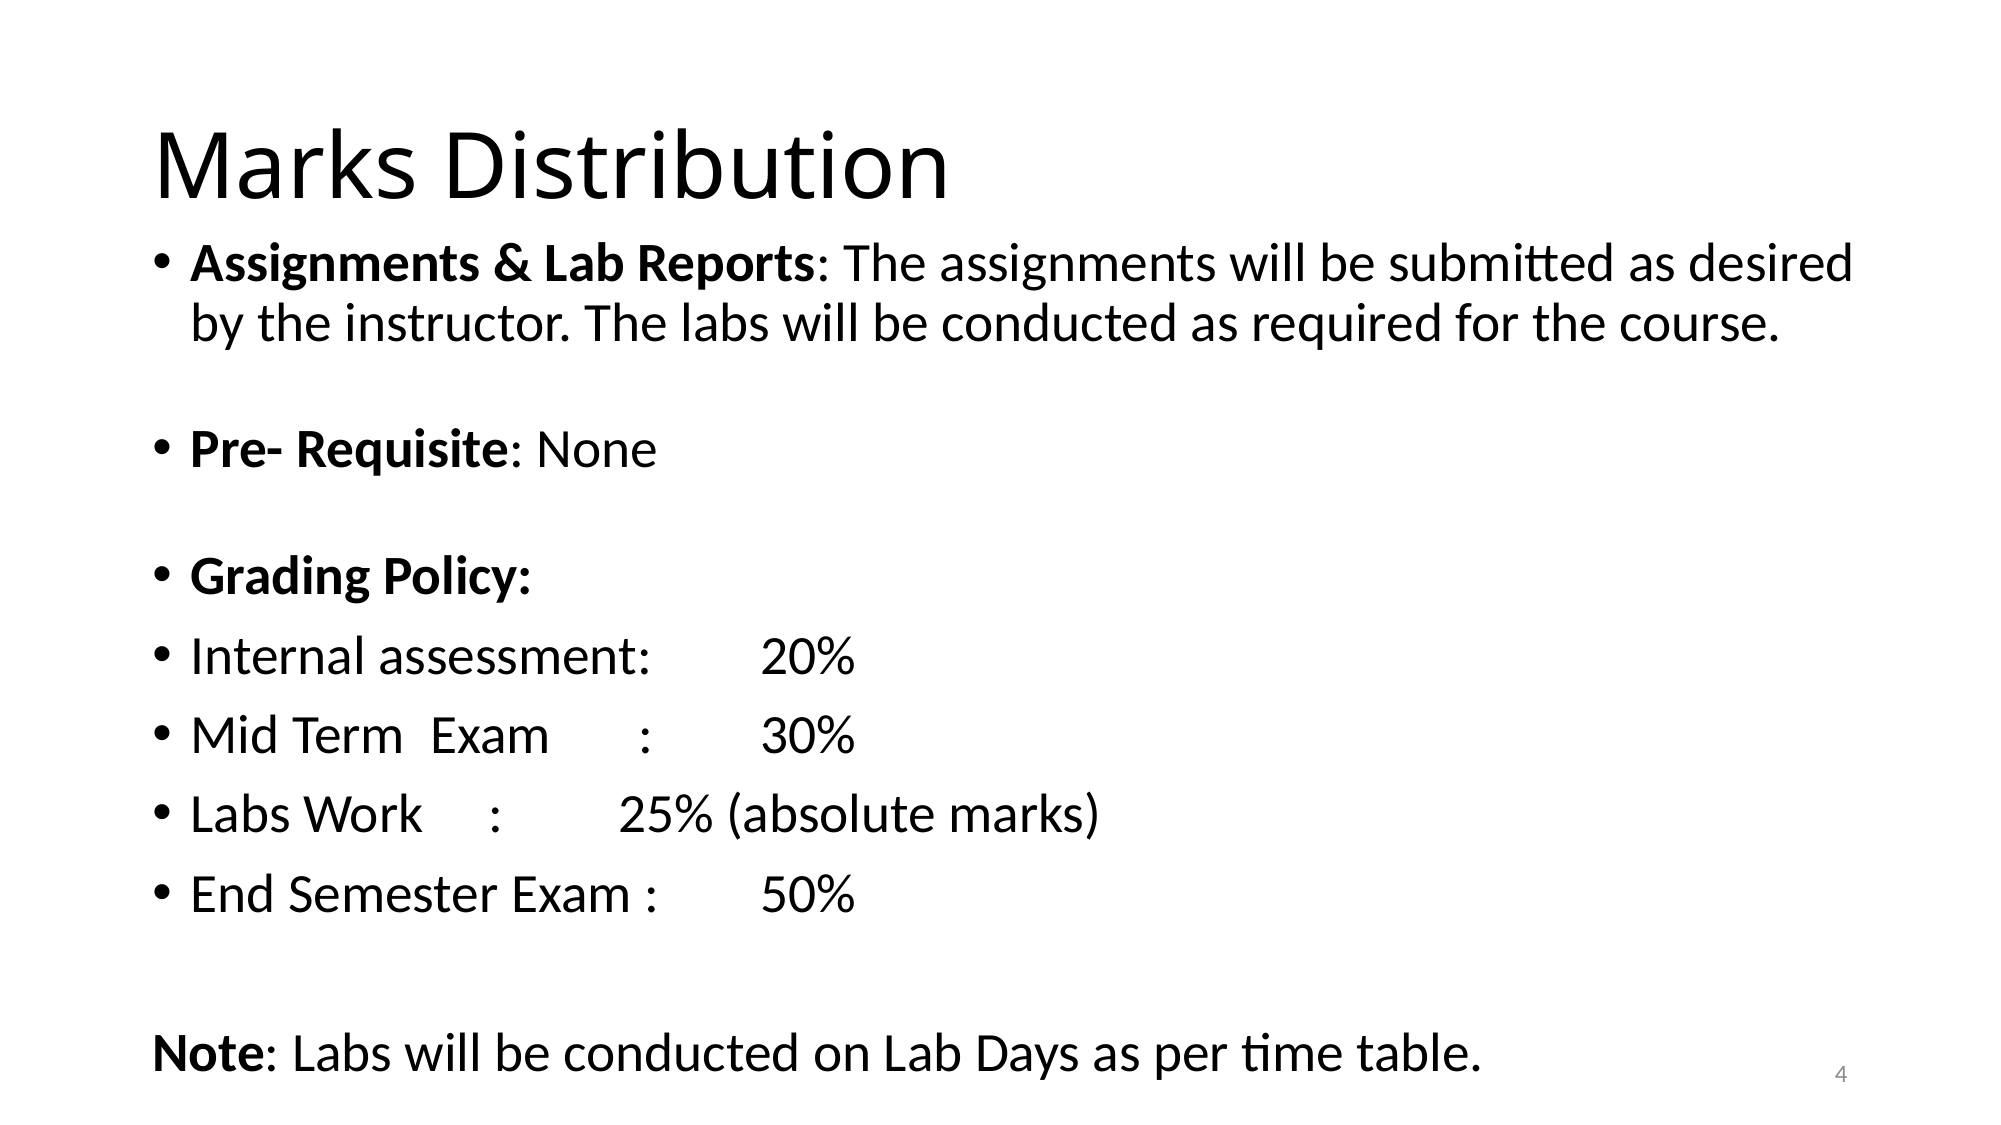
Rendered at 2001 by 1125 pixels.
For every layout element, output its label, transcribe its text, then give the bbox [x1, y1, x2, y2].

slide_number 4 [1412, 1042, 1863, 1103]
list Assignments & Lab Reports: The assignments will be submitted as desired by the instructor. The labs will be conducted as required for the course. Pre- Requisite: None Grading Policy: Internal assessment: 20% Mid Term Exam : 30% Labs Work : 25% (absolute marks) End Semester Exam : 50% Note: Labs will be conducted on Lab Days as per time table. [137, 226, 1903, 1102]
title Marks Distribution [137, 59, 1863, 226]
